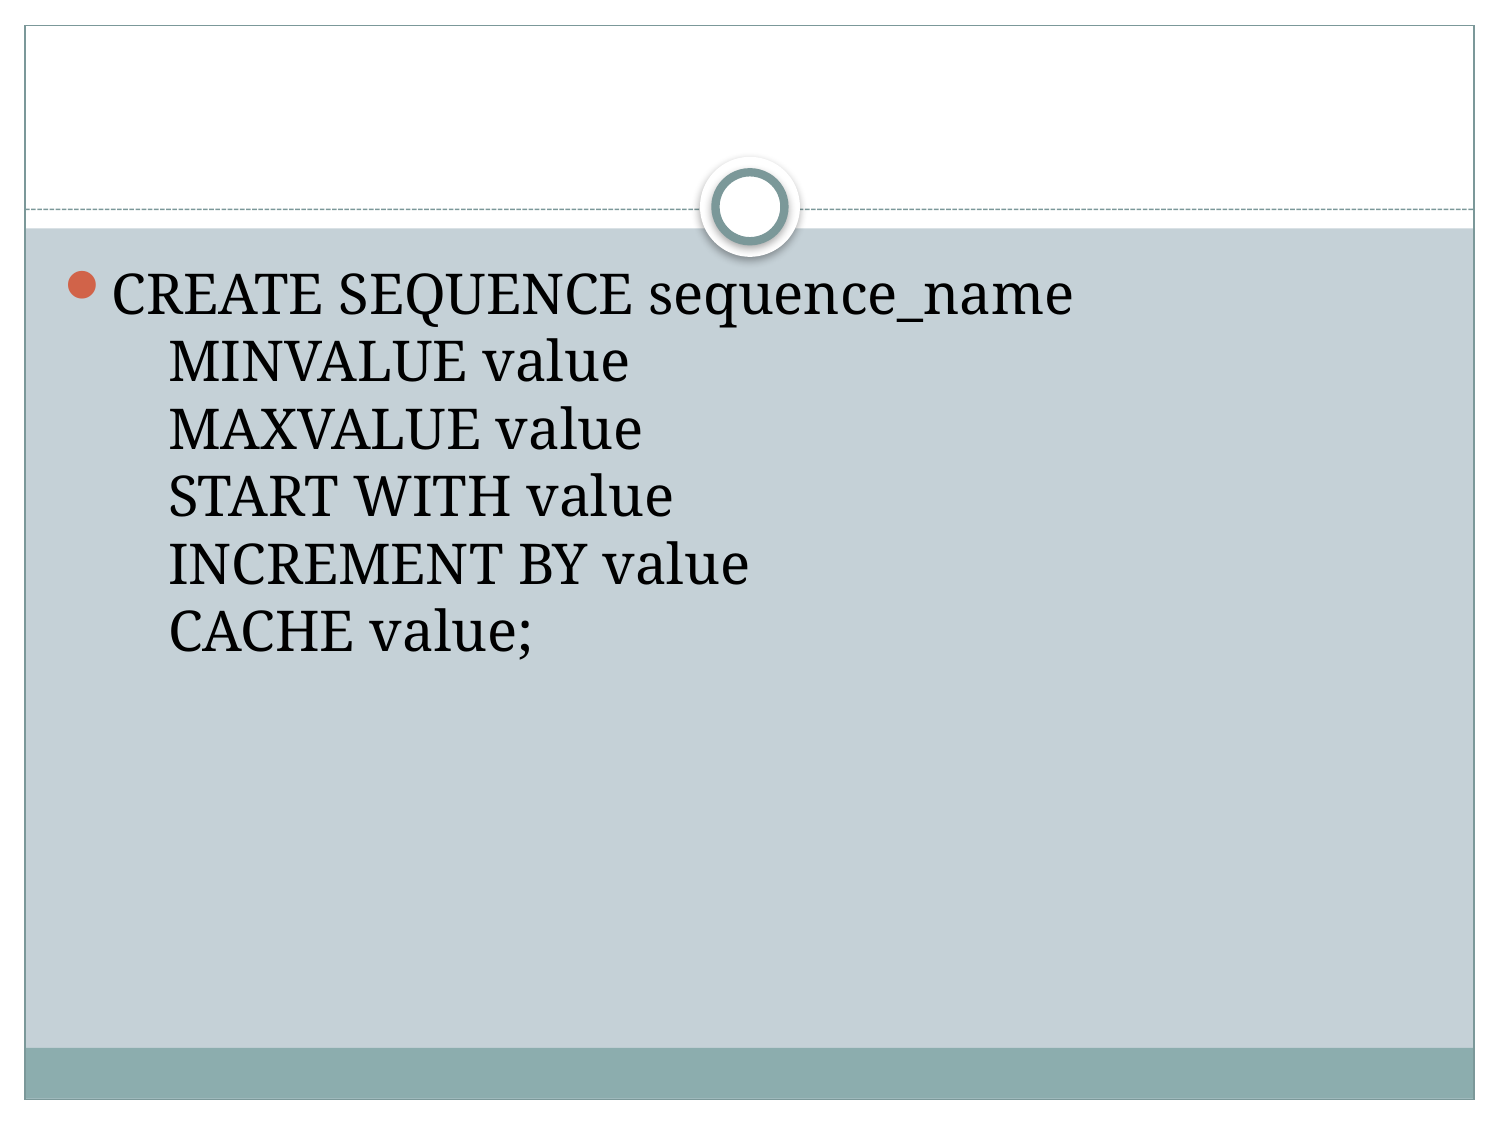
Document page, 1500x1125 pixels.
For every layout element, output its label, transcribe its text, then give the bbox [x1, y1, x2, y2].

list CREATE SEQUENCE sequence_name MINVALUE value MAXVALUE value START WITH value INCREMENT BY value CACHE value; [49, 250, 1445, 1001]
